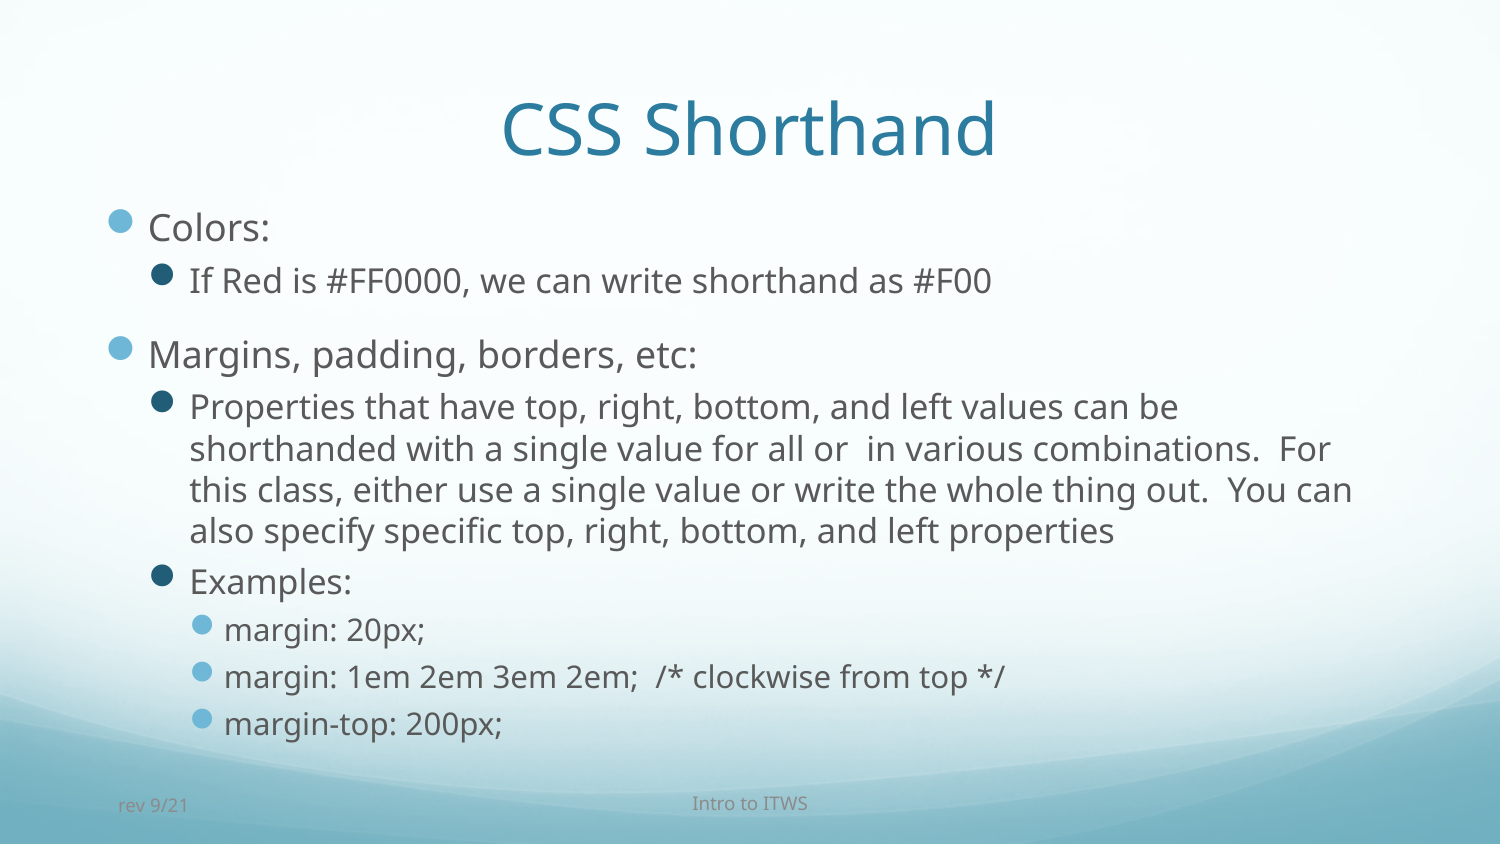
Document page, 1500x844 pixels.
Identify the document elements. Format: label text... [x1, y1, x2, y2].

title CSS Shorthand [254, 13, 1245, 178]
footer Intro to ITWS [571, 782, 929, 827]
list Colors: If Red is #FF0000, we can write shorthand as #F00 Margins, padding, borders, etc: Properties that have top, right, bottom, and left values can be shorthanded with a single value for all or in various combinations. For this class, either use a single value or write the whole thing out. You can also specify specific top, right, bottom, and left properties Examples: margin: 20px; margin: 1em 2em 3em 2em; /* clockwise from top */ margin-top: 200px; [89, 196, 1410, 732]
slide_number rev 9/21 [103, 782, 507, 827]
